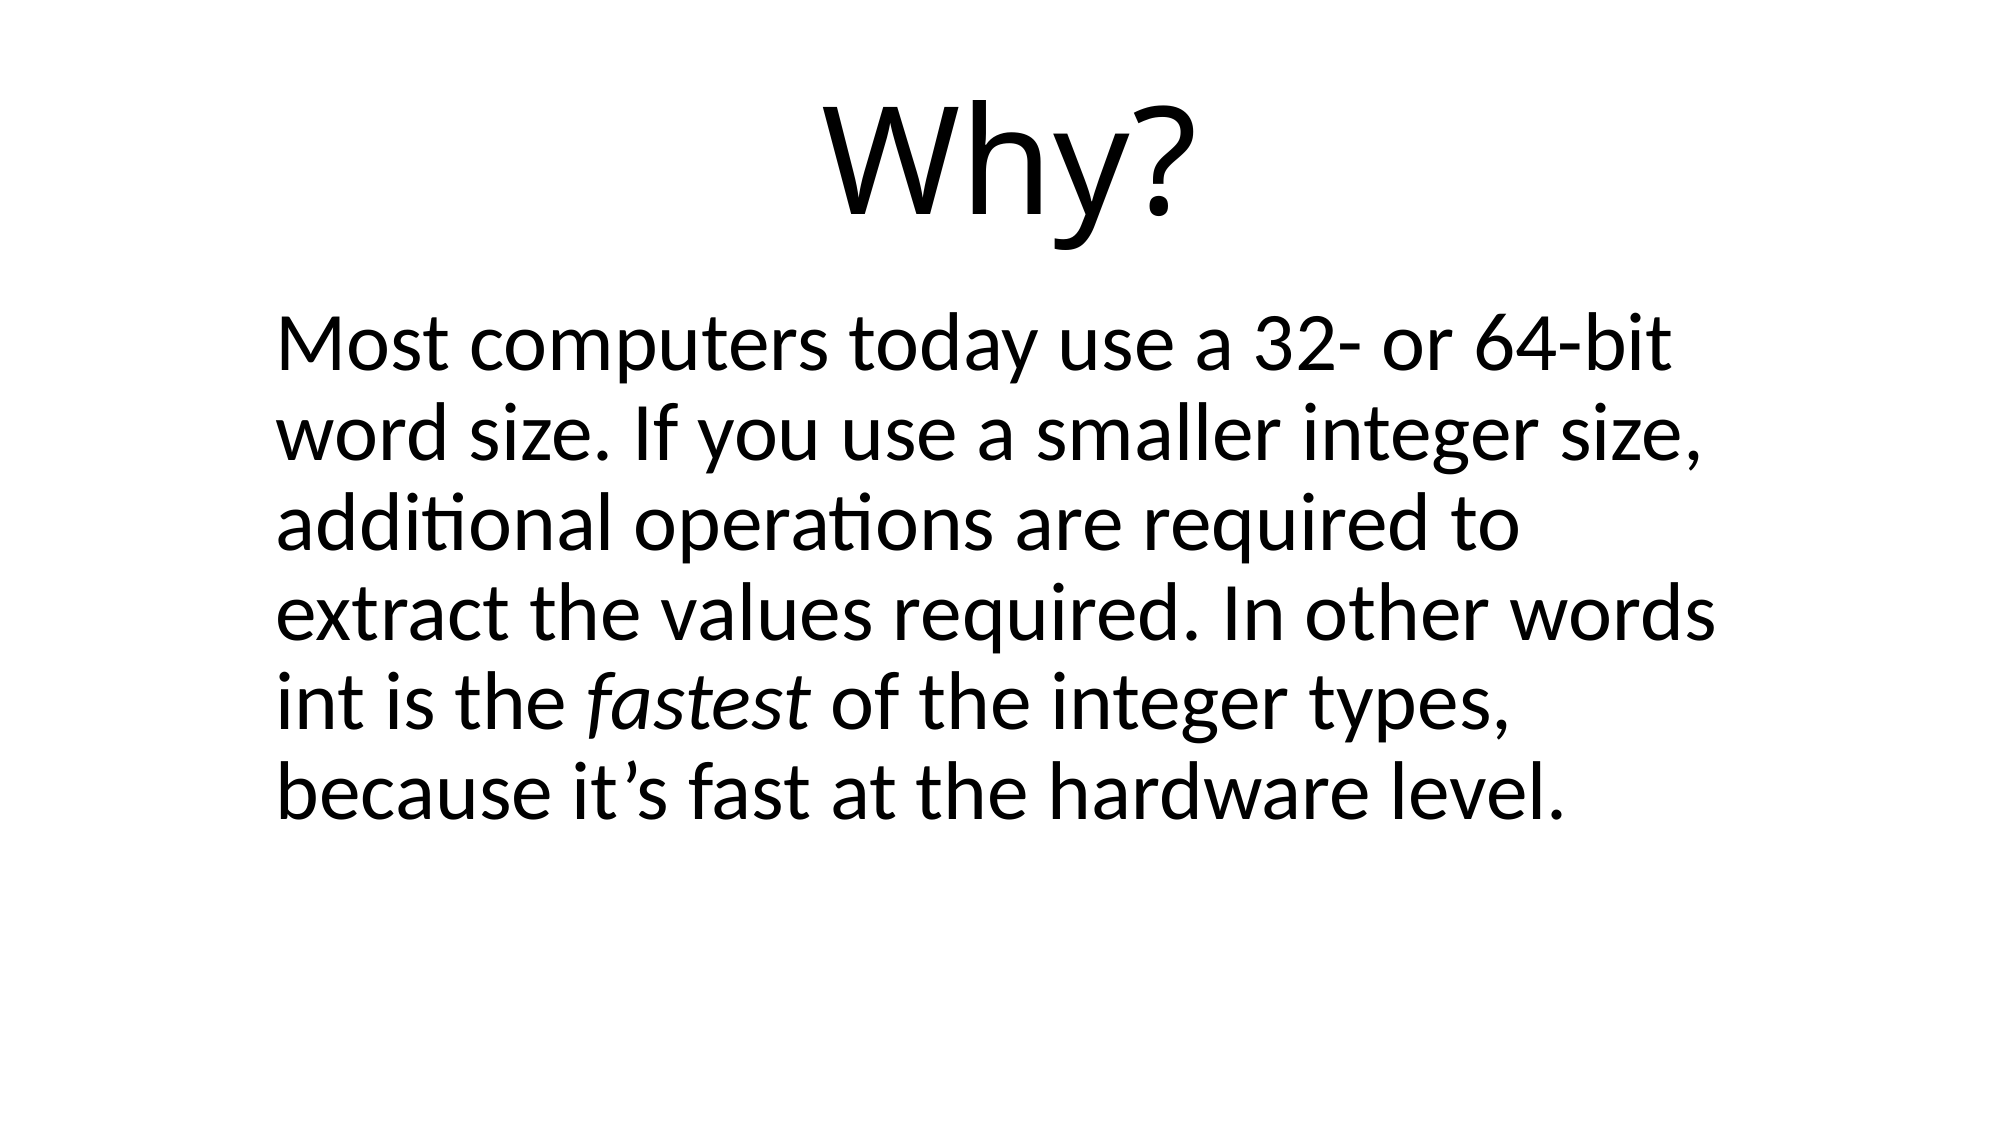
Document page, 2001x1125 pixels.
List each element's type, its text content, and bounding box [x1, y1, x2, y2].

title Why? [122, 50, 1898, 255]
subtitle Most computers today use a 32- or 64-bit word size. If you use a smaller integer size, additional operations are required to extract the values required. In other words int is the fastest of the integer types, because it’s fast at the hardware level. [260, 290, 1761, 1084]
